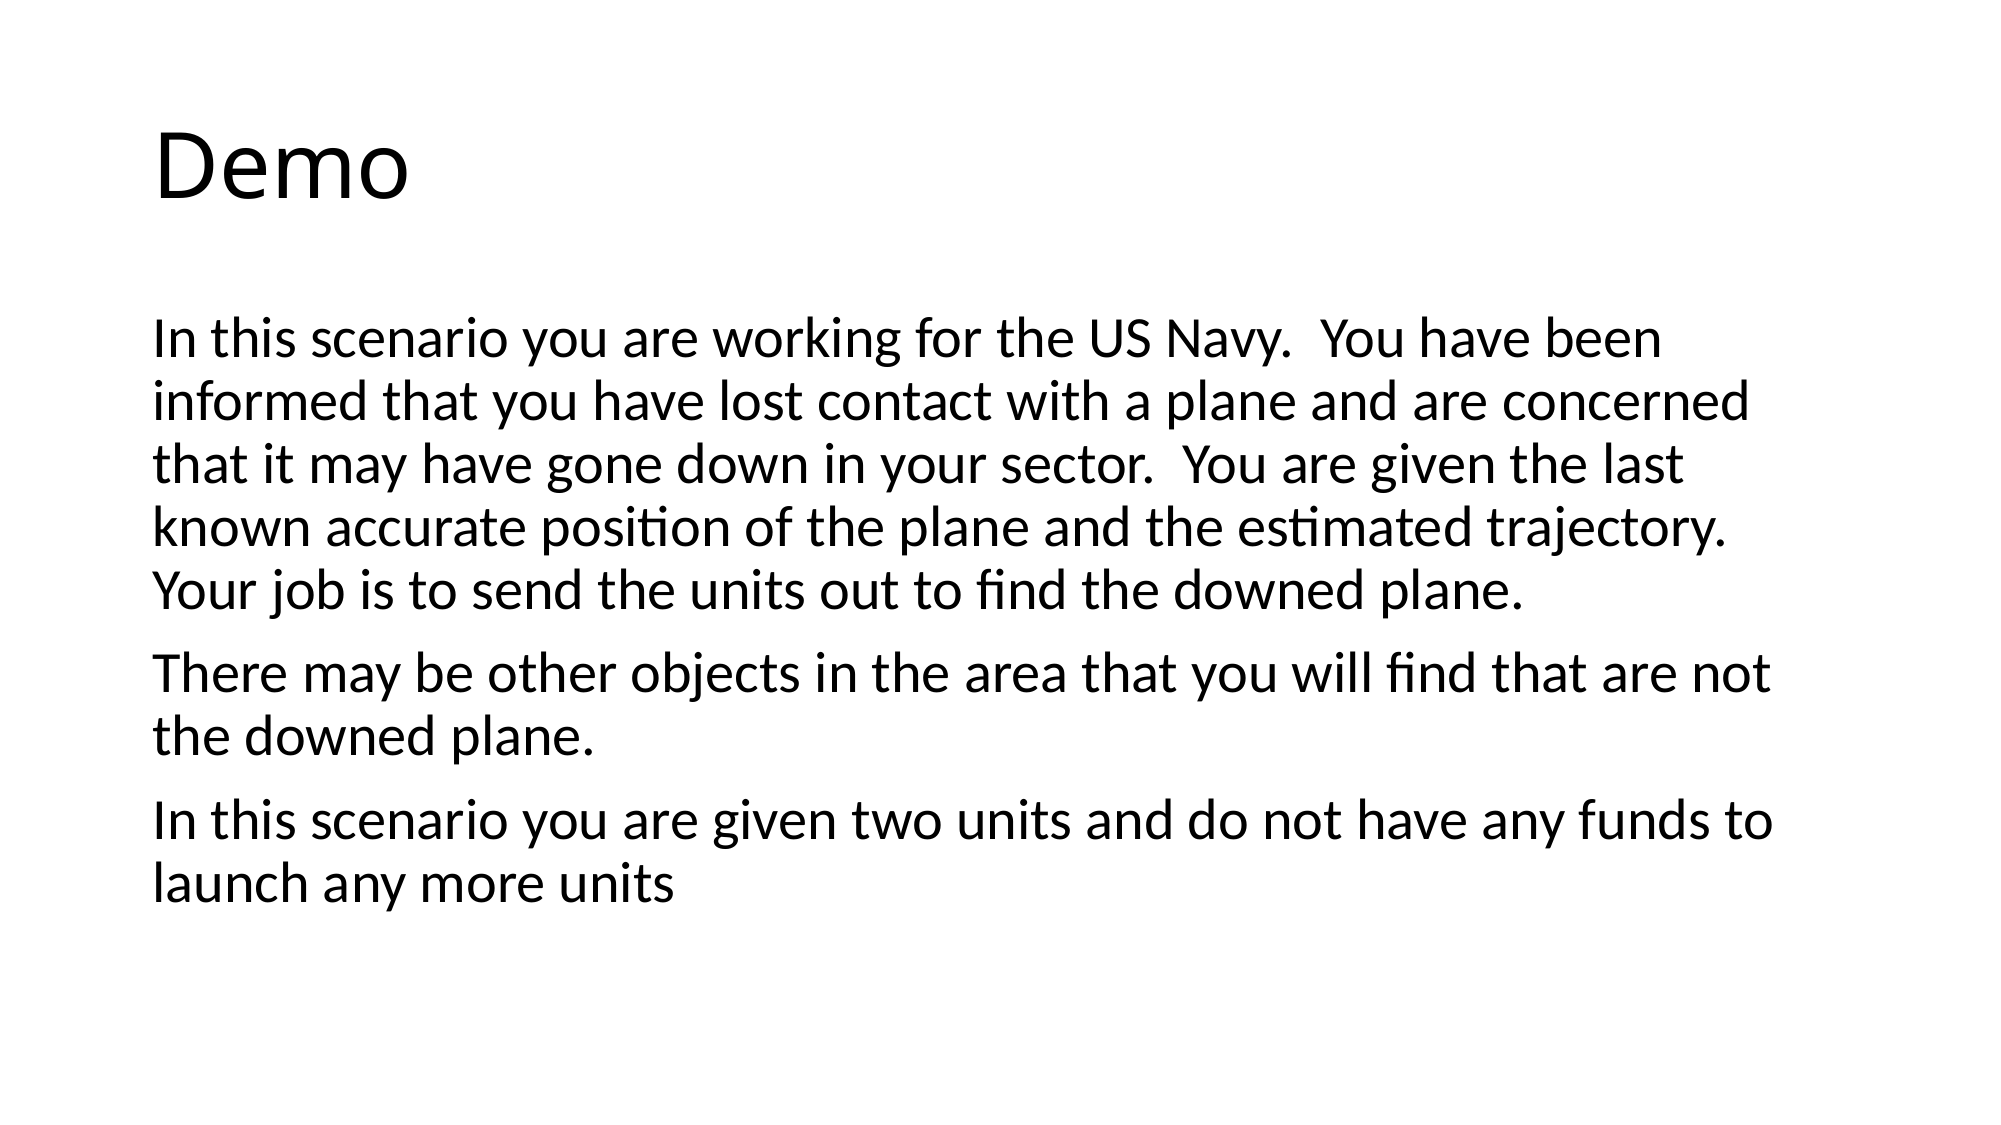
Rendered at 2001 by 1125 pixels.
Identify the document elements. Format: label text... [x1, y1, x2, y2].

title Demo [137, 59, 1863, 278]
list In this scenario you are working for the US Navy. You have been informed that you have lost contact with a plane and are concerned that it may have gone down in your sector. You are given the last known accurate position of the plane and the estimated trajectory. Your job is to send the units out to find the downed plane. There may be other objects in the area that you will find that are not the downed plane. In this scenario you are given two units and do not have any funds to launch any more units [137, 299, 1863, 1014]
